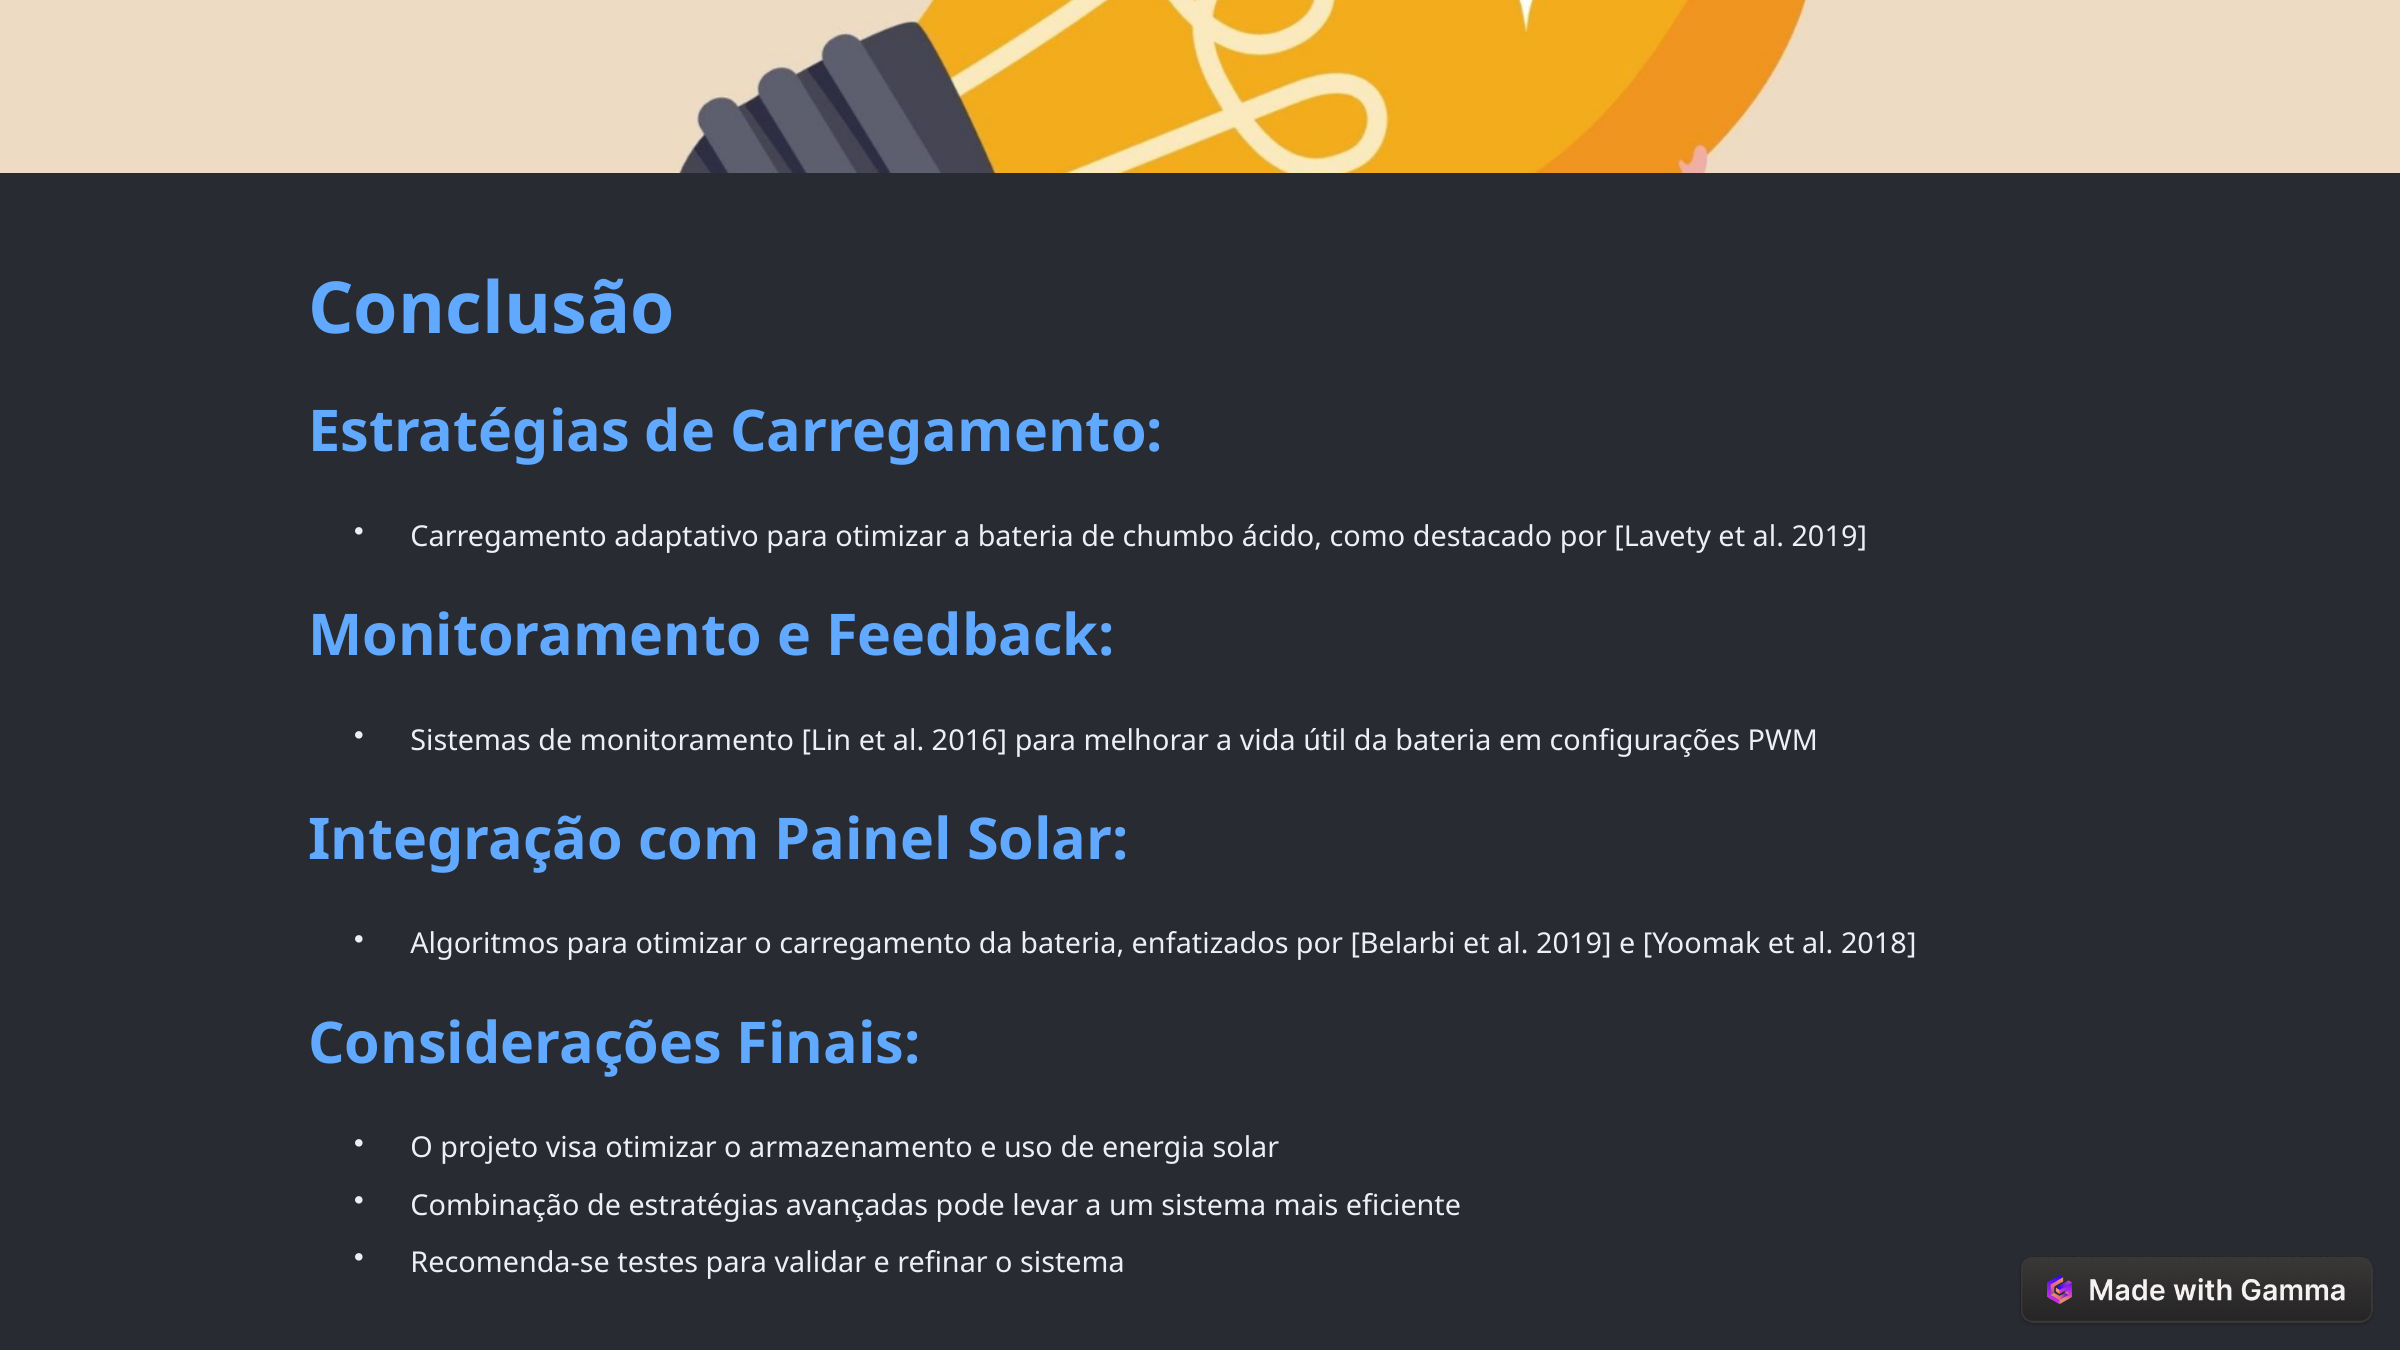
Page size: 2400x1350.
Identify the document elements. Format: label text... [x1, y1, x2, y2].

text_box Considerações Finais: [293, 995, 860, 1068]
text_box Sistemas de monitoramento [Lin et al. 2016] para melhorar a vida útil da bateria em configurações PWM [339, 702, 2107, 749]
text_box Estratégias de Carregamento: [293, 384, 1061, 456]
text_box Monitoramento e Feedback: [293, 587, 1007, 660]
text_box Conclusão [293, 251, 868, 341]
text_box Recomenda-se testes para validar e refinar o sistema [339, 1224, 2107, 1271]
picture [2008, 1244, 2385, 1335]
text_box Combinação de estratégias avançadas pode levar a um sistema mais eficiente [339, 1167, 2107, 1214]
text_box Algoritmos para otimizar o carregamento da bateria, enfatizados por [Belarbi et al. 2019] e [Yoomak et al. 2018] [339, 906, 2107, 953]
text_box Carregamento adaptativo para otimizar a bateria de chumbo ácido, como destacado por [Lavety et al. 2019] [339, 498, 2107, 545]
picture [0, 0, 2400, 173]
text_box O projeto visa otimizar o armazenamento e uso de energia solar [339, 1110, 2107, 1156]
text_box [0, 173, 2400, 1350]
text_box Integração com Painel Solar: [293, 791, 1025, 864]
